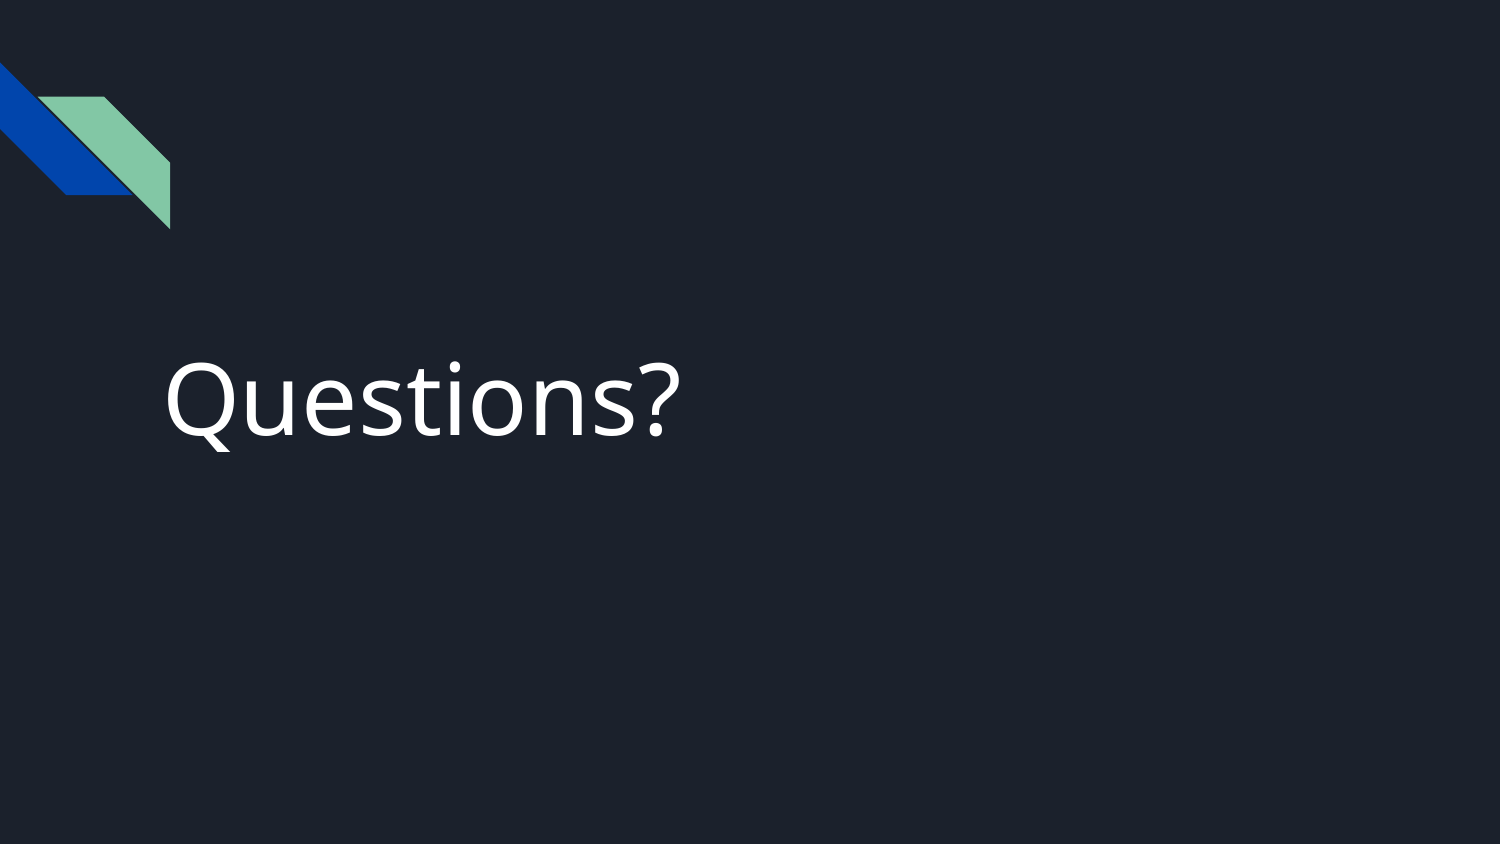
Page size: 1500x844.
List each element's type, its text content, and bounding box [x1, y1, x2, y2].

title Questions? [146, 320, 1302, 471]
